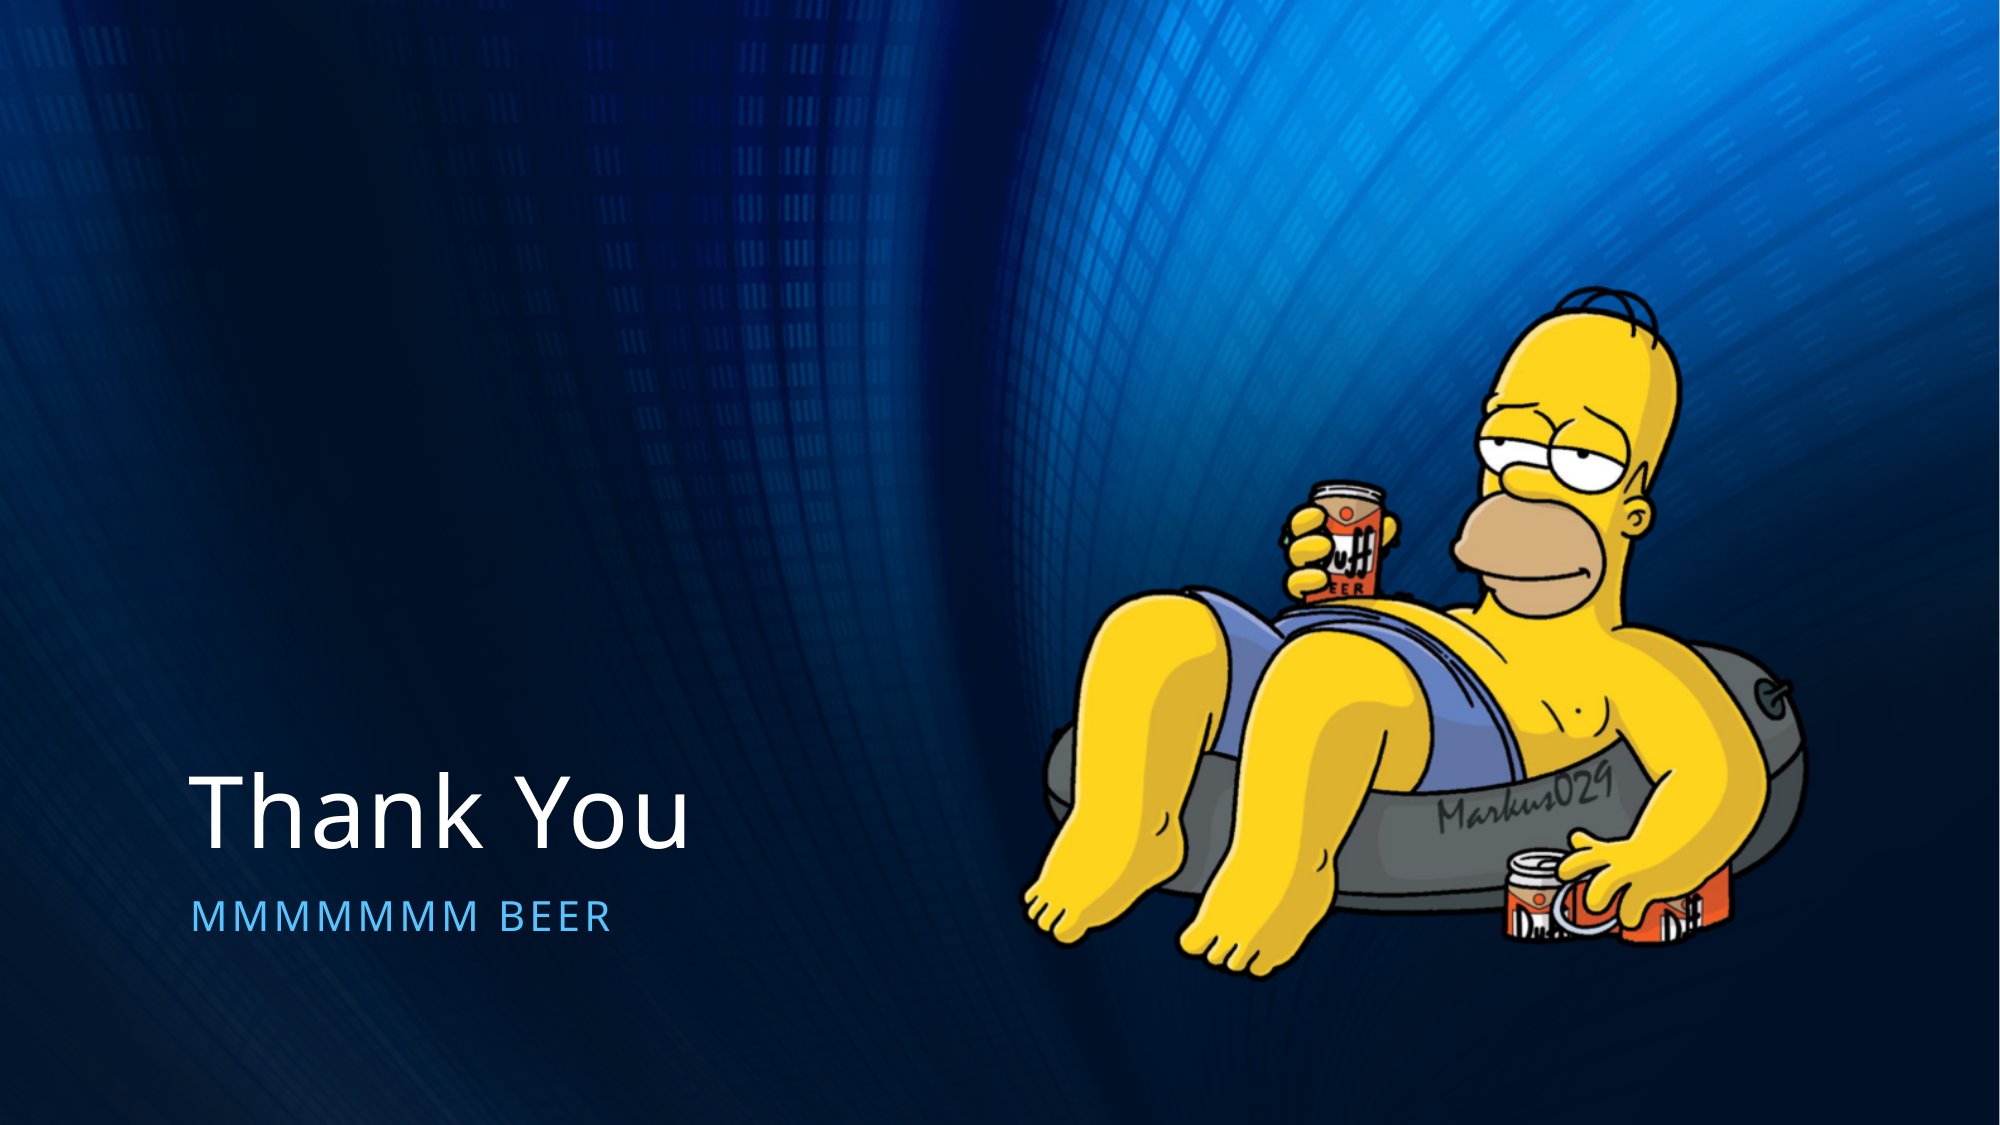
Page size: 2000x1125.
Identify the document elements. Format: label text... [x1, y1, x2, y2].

list MMMMMMM Beer [174, 887, 864, 988]
title Thank You [173, 412, 864, 875]
picture [0, 0, 2000, 1125]
